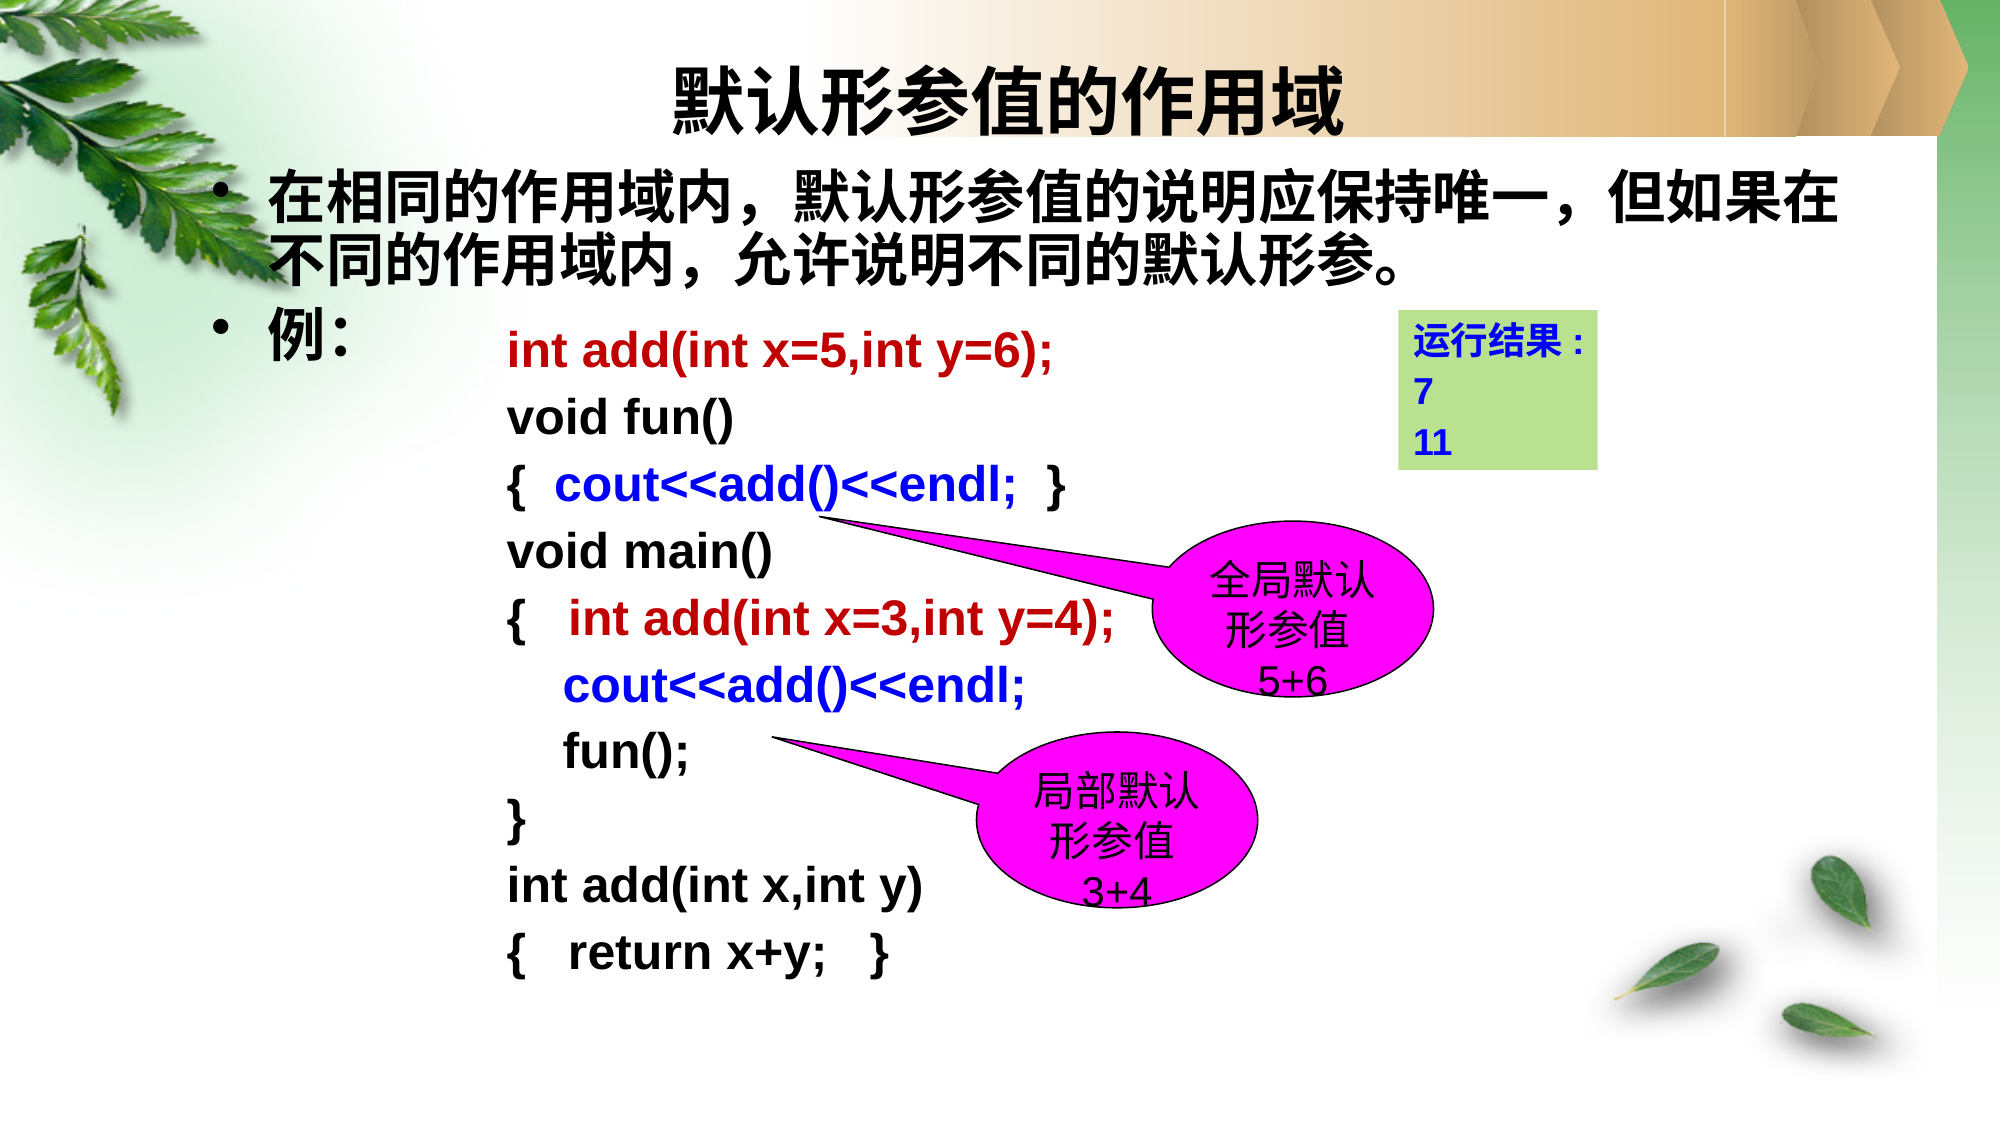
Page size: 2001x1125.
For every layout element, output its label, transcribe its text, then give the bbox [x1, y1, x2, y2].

list 在相同的作用域内，默认形参值的说明应保持唯一，但如果在不同的作用域内，允许说明不同的默认形参。 例： [196, 160, 1863, 454]
picture [0, 0, 2001, 1125]
text_box int add(int x=5,int y=6); void fun() { cout<<add()<<endl; } void main() { int add(int x=3,int y=4); cout<<add()<<endl; fun(); } int add(int x,int y) { return x+y; } [491, 326, 1185, 986]
text_box 局部默认形参值3+4 [771, 731, 1258, 908]
title 默认形参值的作用域 [414, 46, 1602, 160]
text_box 全局默认形参值5+6 [818, 516, 1434, 697]
text_box 运行结果: 7 11 [1398, 310, 1598, 470]
